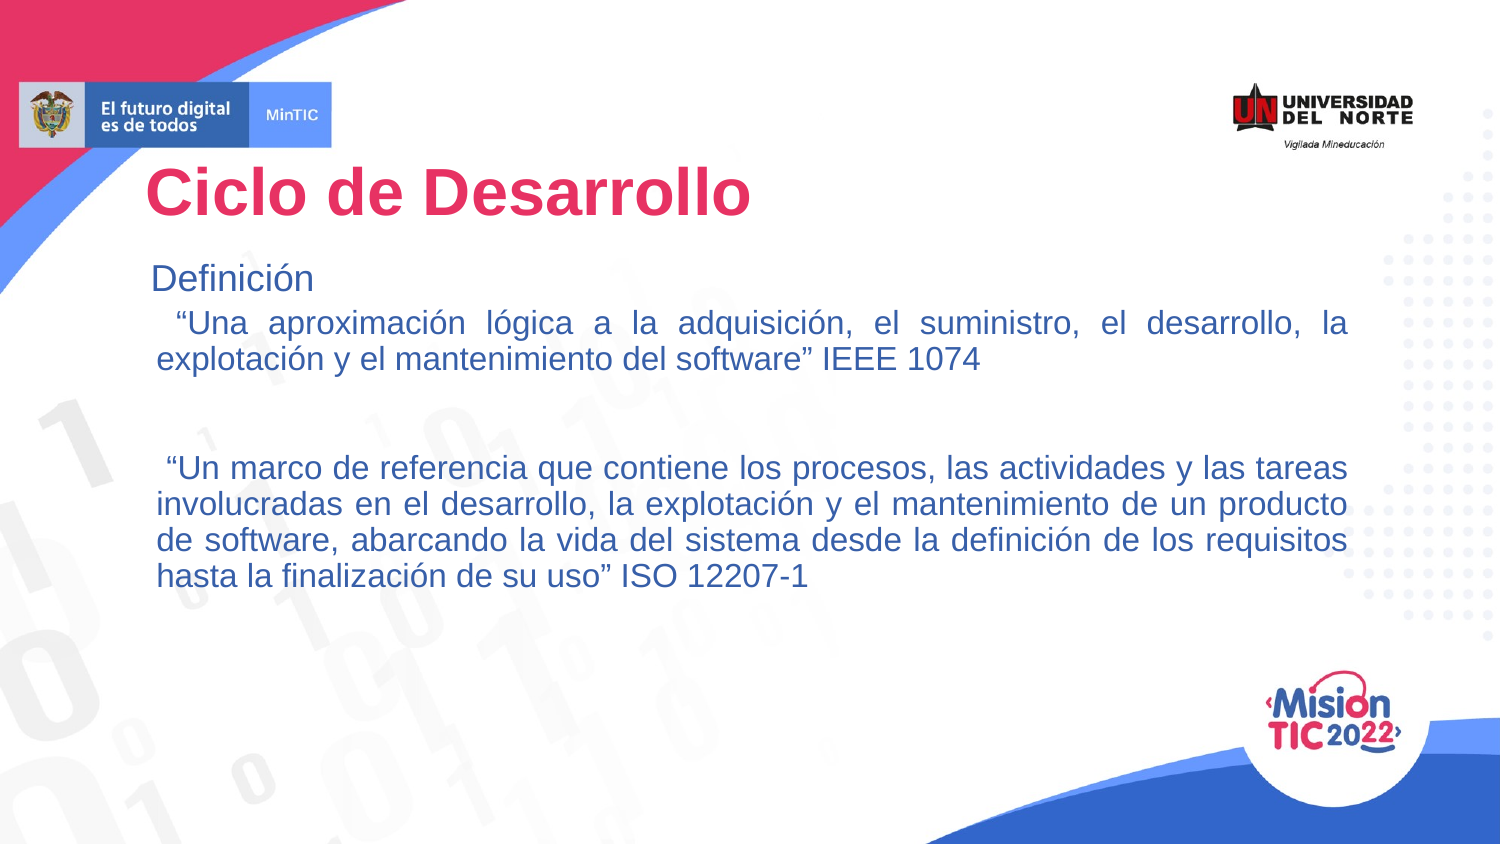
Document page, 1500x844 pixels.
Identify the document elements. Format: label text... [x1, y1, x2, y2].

text_box Definición [150, 253, 979, 314]
text_box Ciclo de Desarrollo [134, 144, 1366, 235]
picture [0, 0, 1500, 844]
text_box “Una aproximación lógica a la adquisición, el suministro, el desarrollo, la explotación y el mantenimiento del software” IEEE 1074 “Un marco de referencia que contiene los procesos, las actividades y las tareas involucradas en el desarrollo, la explotación y el mantenimiento de un producto de software, abarcando la vida del sistema desde la definición de los requisitos hasta la finalización de su uso” ISO 12207-1 [133, 300, 1351, 757]
